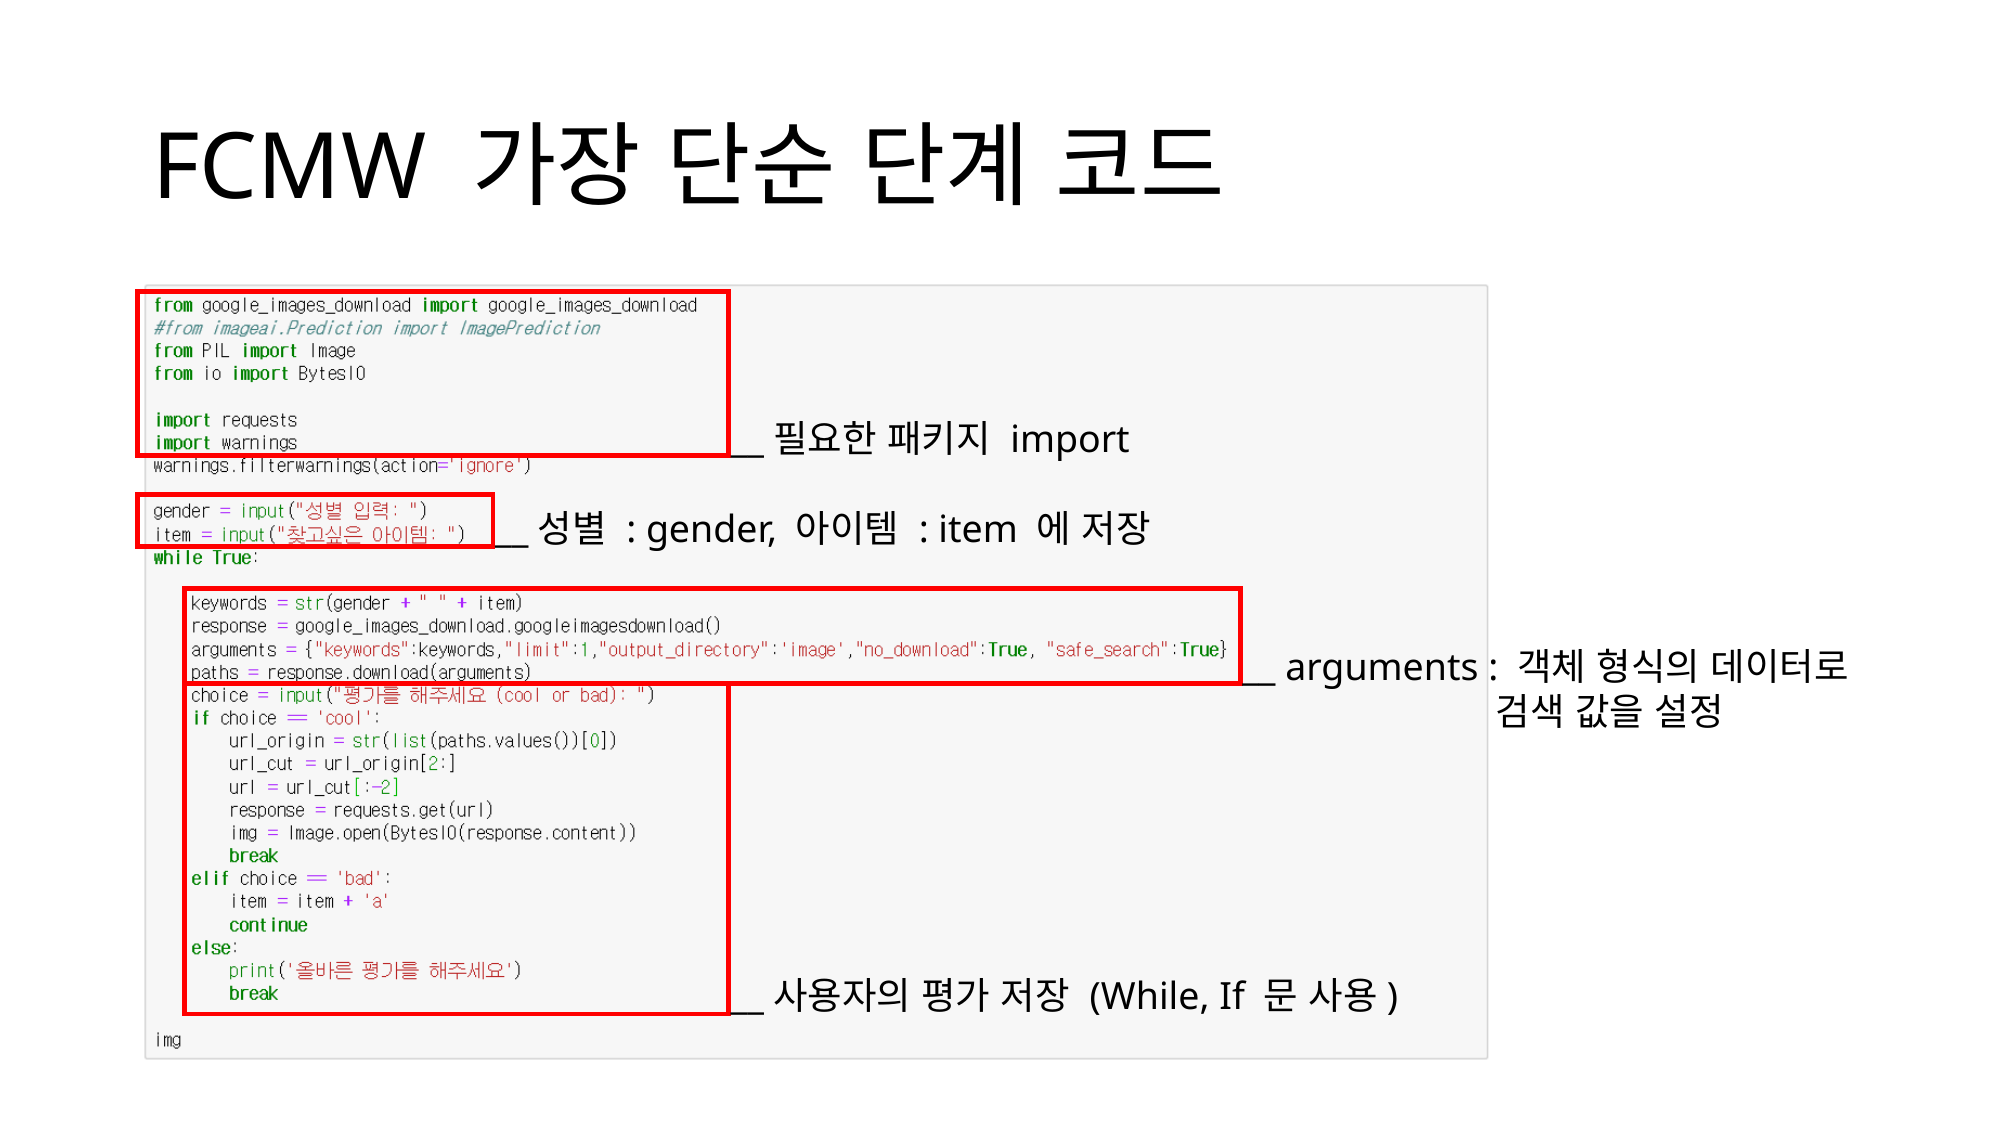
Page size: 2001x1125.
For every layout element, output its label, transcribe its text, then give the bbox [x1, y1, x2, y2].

picture [137, 277, 1497, 1066]
title FCMW 가장 단순 단계 코드 [137, 59, 1863, 278]
text_box __ arguments : 객체 형식의 데이터로 검색 값을 설정 [1497, 636, 1943, 786]
